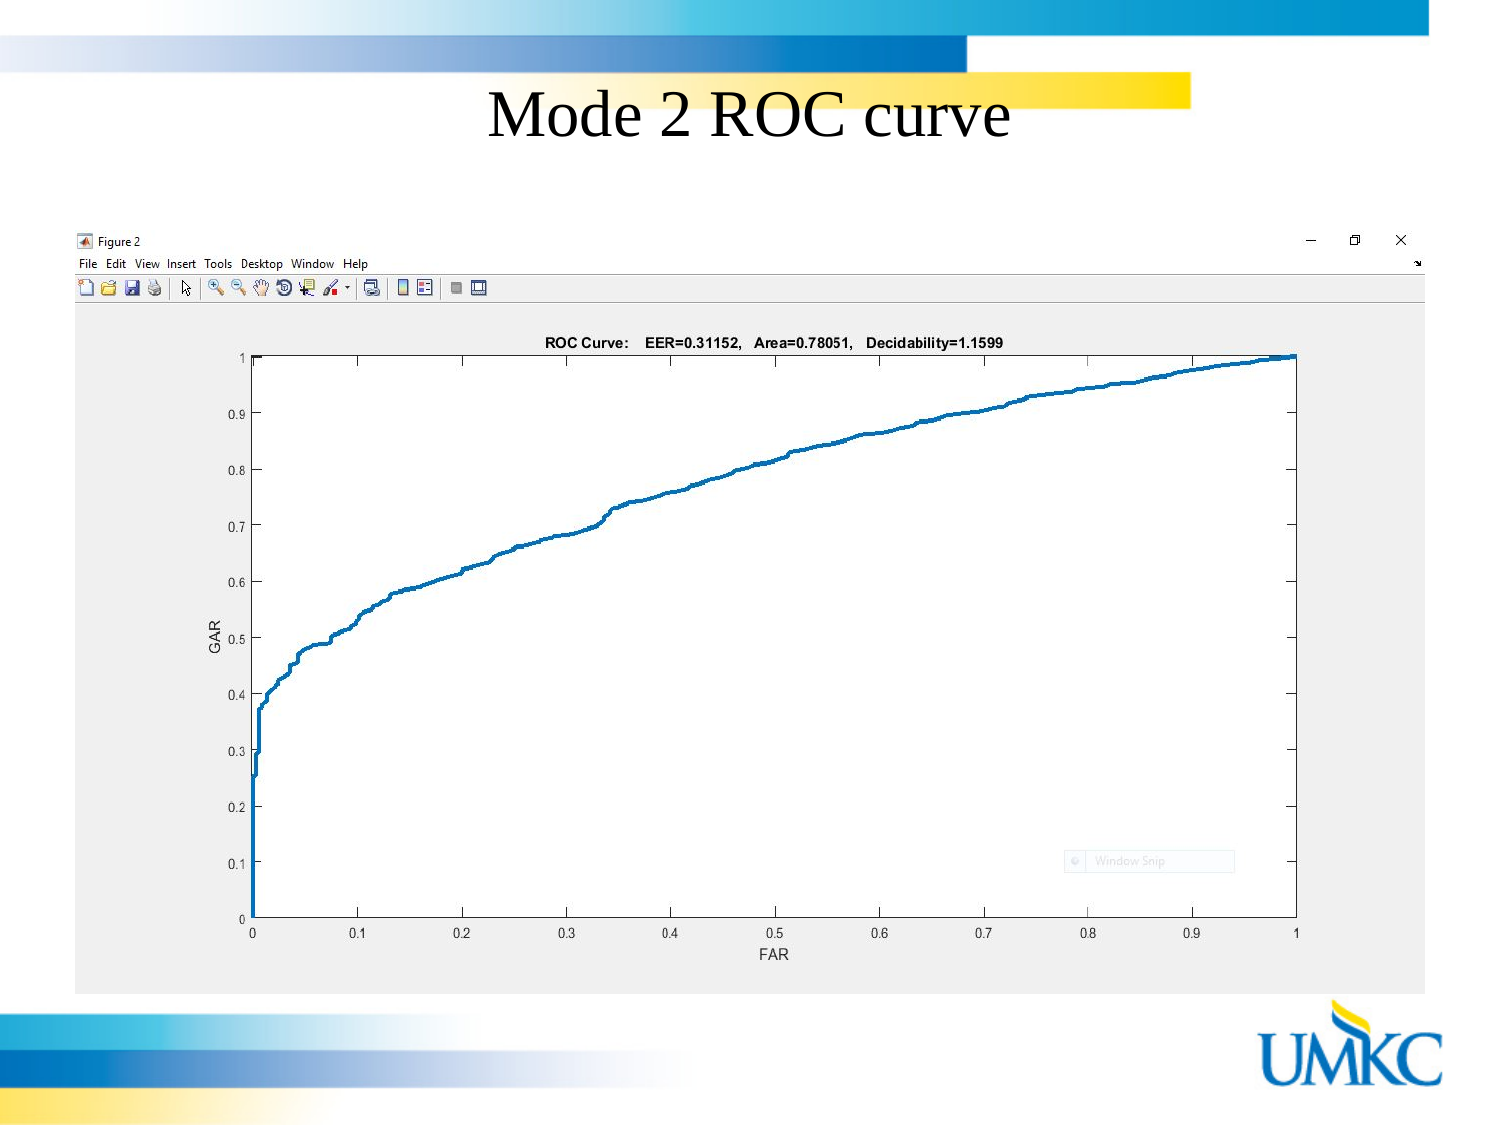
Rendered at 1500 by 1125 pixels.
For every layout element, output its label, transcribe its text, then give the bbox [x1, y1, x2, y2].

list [74, 230, 1426, 994]
picture [0, 0, 1500, 1125]
title Mode 2 ROC curve [75, 45, 1425, 176]
